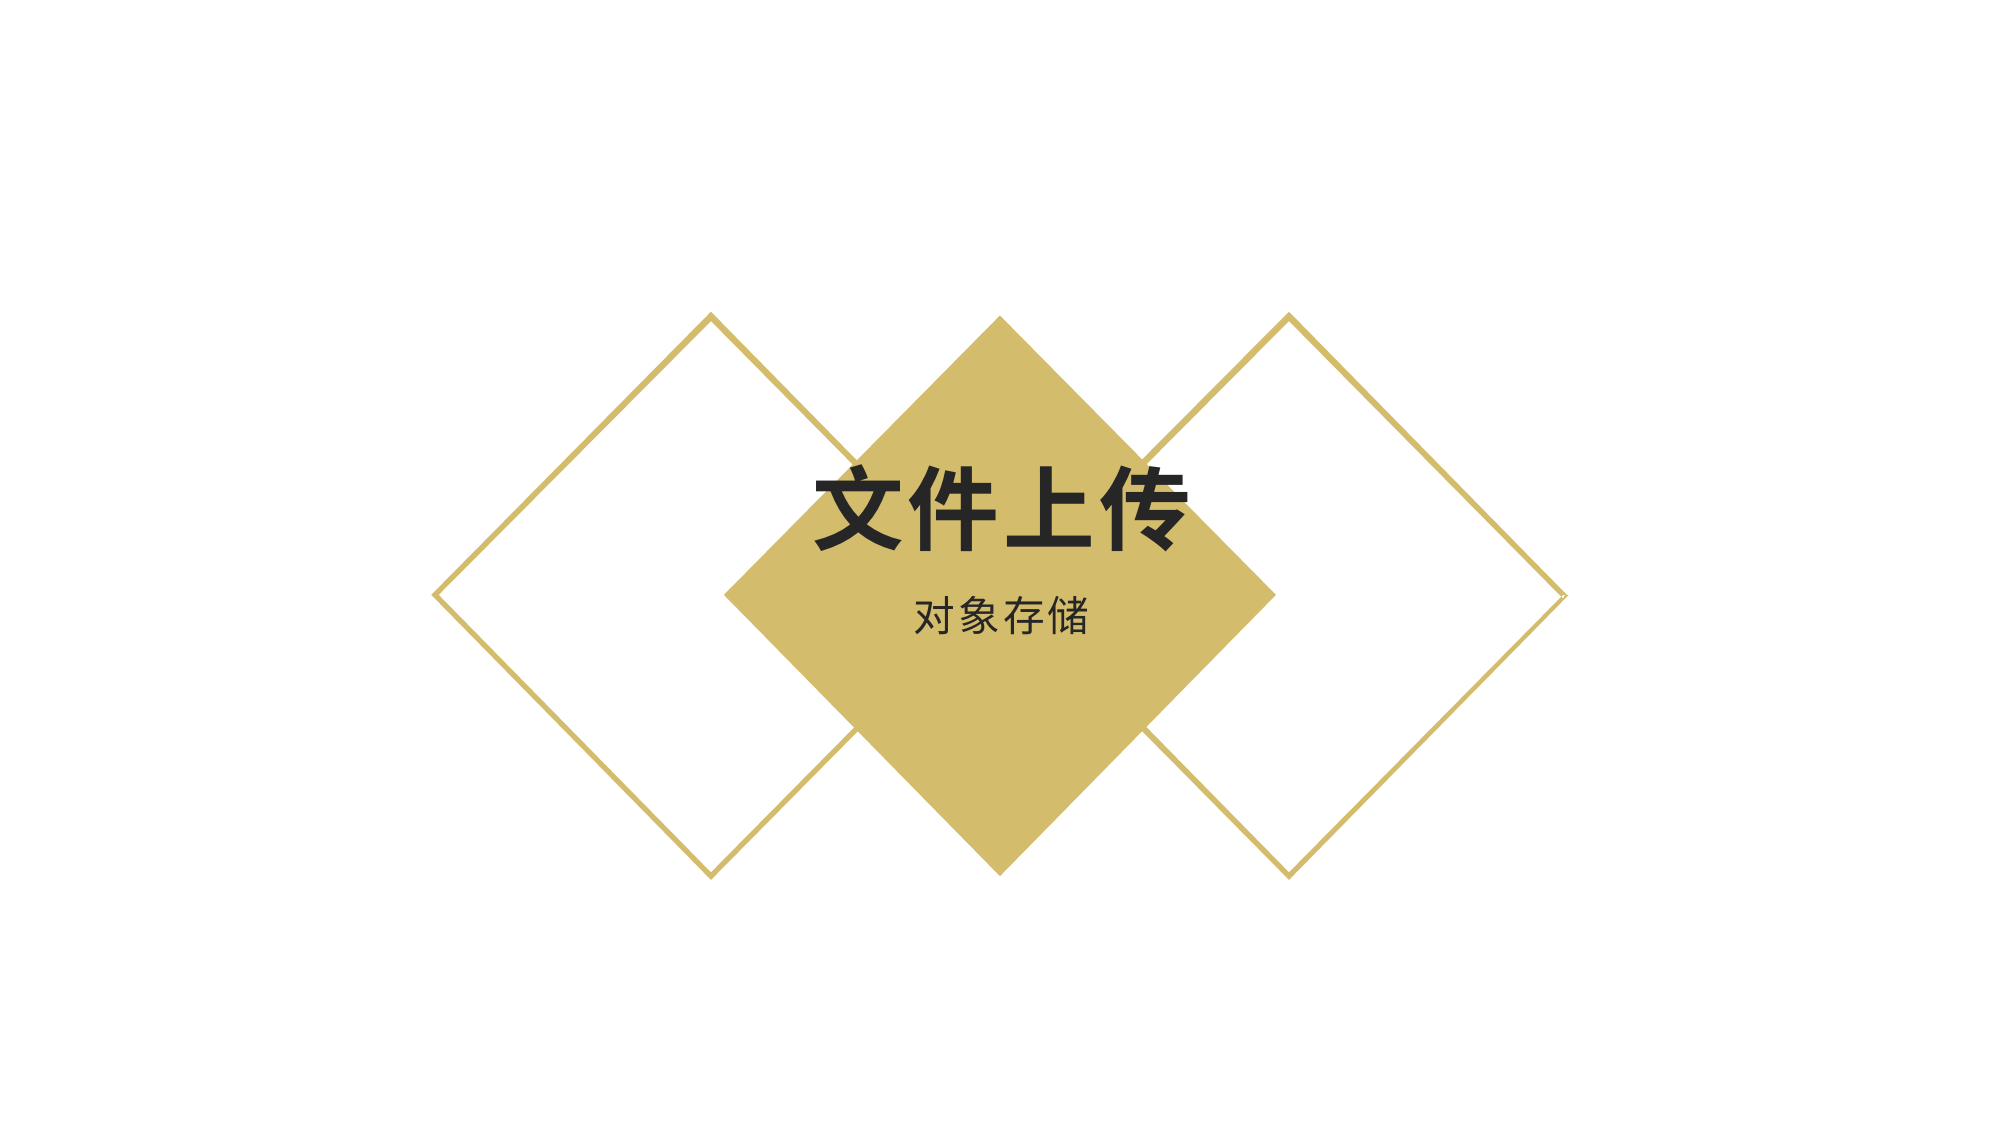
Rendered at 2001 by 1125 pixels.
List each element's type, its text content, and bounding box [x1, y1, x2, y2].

title 文件上传 [555, 420, 1445, 568]
list 对象存储 [555, 575, 1445, 742]
